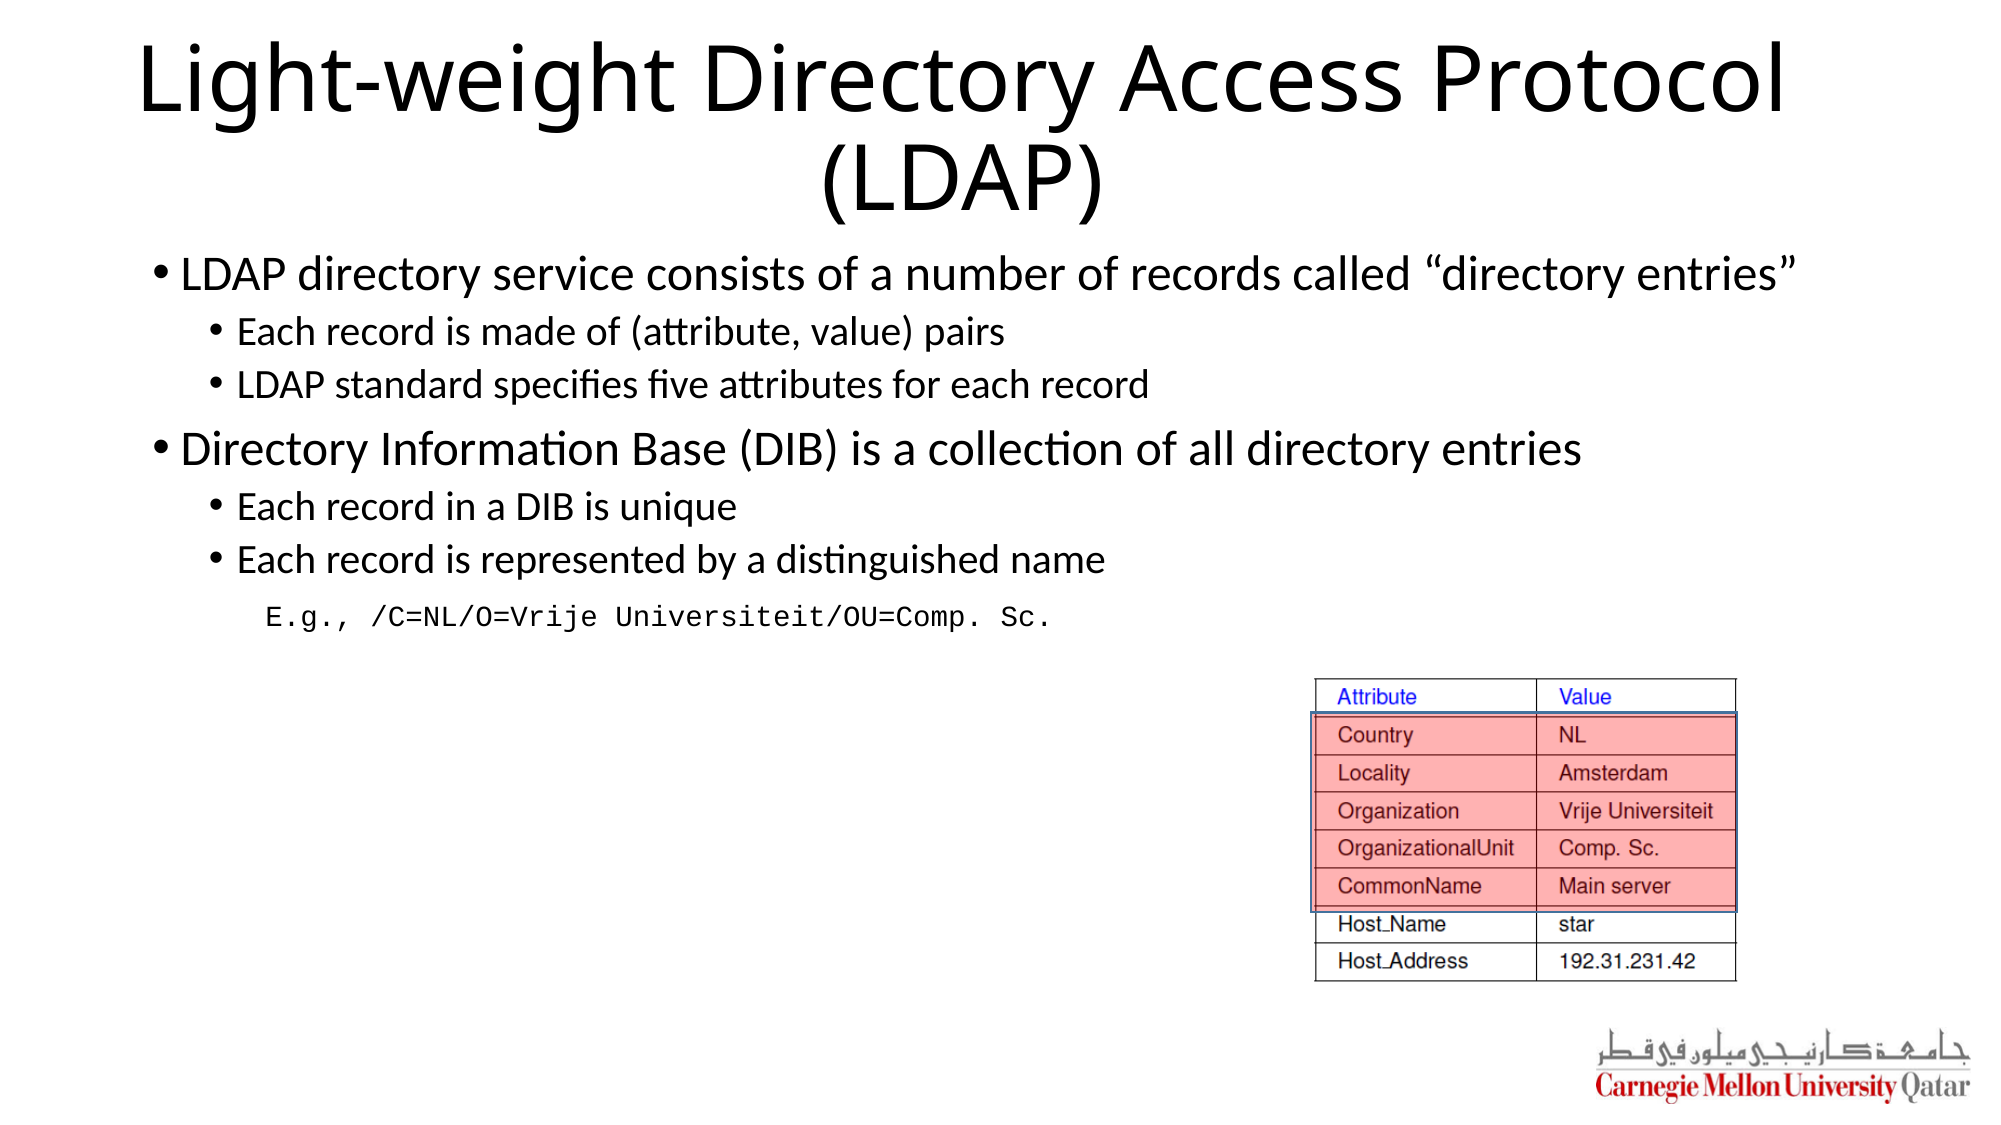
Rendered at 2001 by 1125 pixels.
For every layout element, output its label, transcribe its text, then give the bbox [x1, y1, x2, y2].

picture [1311, 674, 1747, 988]
list LDAP directory service consists of a number of records called “directory entries” Each record is made of (attribute, value) pairs LDAP standard specifies five attributes for each record Directory Information Base (DIB) is a collection of all directory entries Each record in a DIB is unique Each record is represented by a distinguished name E.g., /C=NL/O=Vrije Universiteit/OU=Comp. Sc. [137, 239, 1913, 954]
picture [1596, 1027, 1971, 1104]
title Light-weight Directory Access Protocol (LDAP) [87, 45, 1838, 219]
